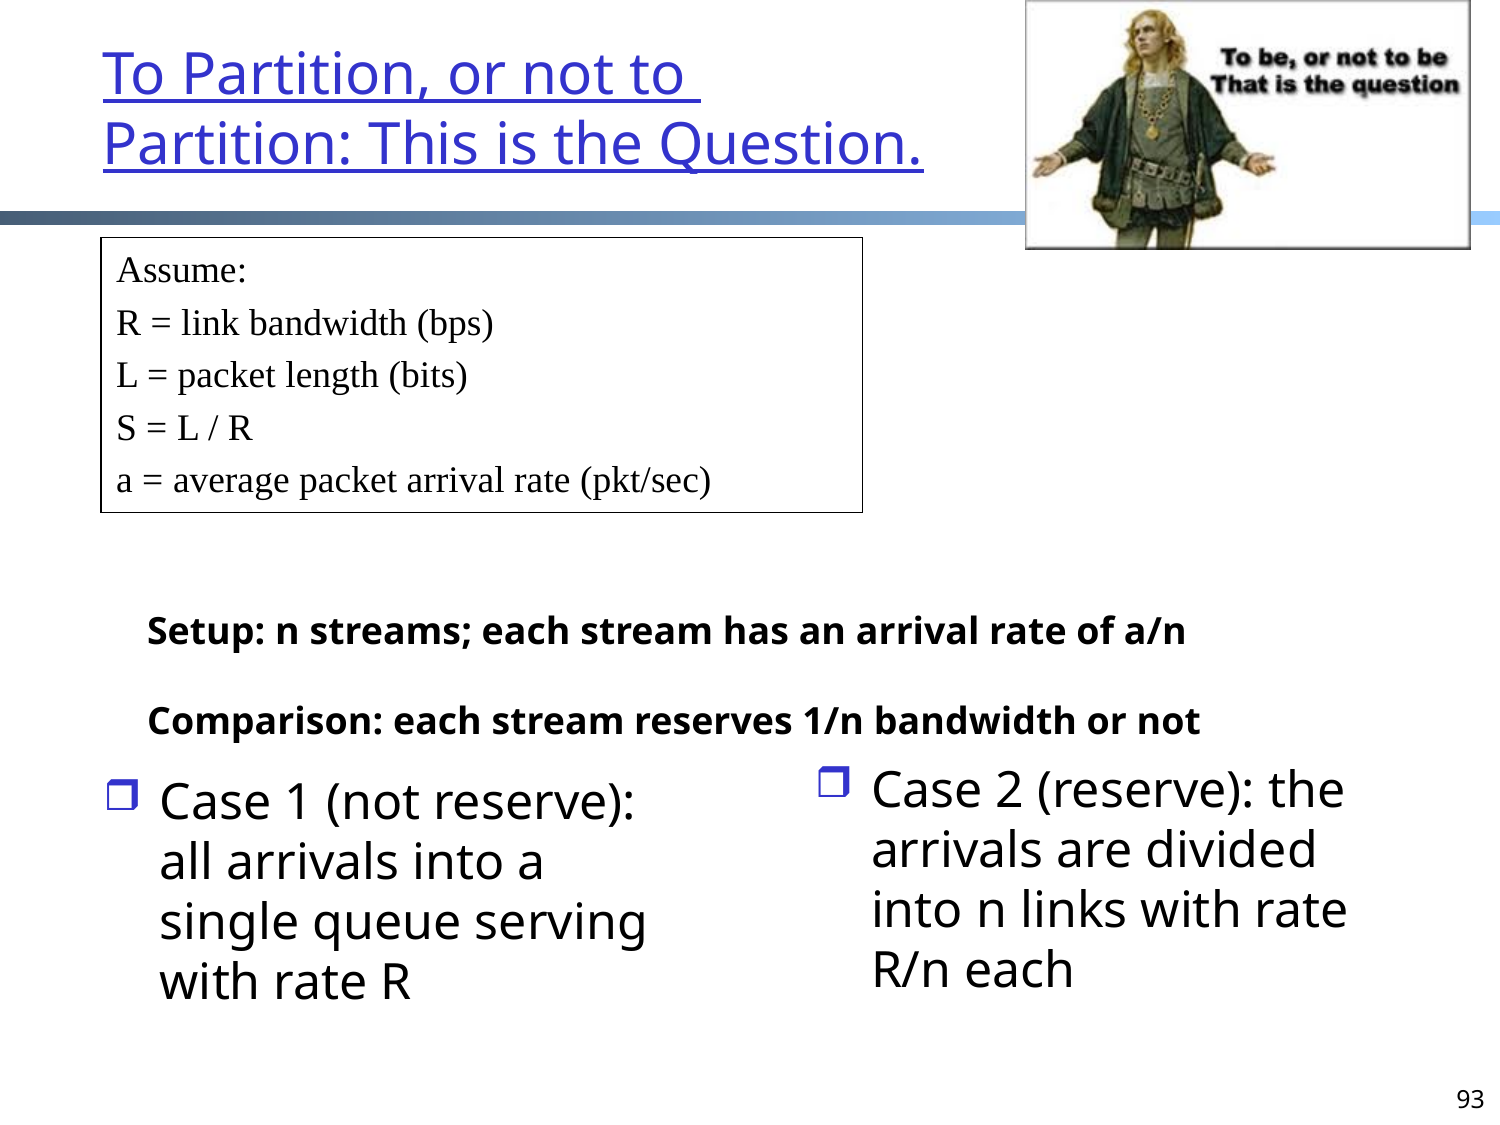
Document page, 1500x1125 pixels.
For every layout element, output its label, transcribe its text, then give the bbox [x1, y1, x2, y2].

text_box Setup: n streams; each stream has an arrival rate of a/n Comparison: each stream reserves 1/n bandwidth or not [131, 599, 1218, 750]
title To Partition, or not to Partition: This is the Question. [87, 12, 1019, 200]
text_box Case 2 (reserve): the arrivals are divided into n links with rate R/n each [800, 749, 1425, 1124]
list Case 1 (not reserve): all arrivals into a single queue serving with rate R [88, 762, 714, 1087]
picture [1024, 0, 1471, 251]
text_box Assume: R = link bandwidth (bps) L = packet length (bits) S = L / R a = average packet arrival rate (pkt/sec) [100, 237, 863, 513]
slide_number 93 [1150, 1049, 1500, 1125]
